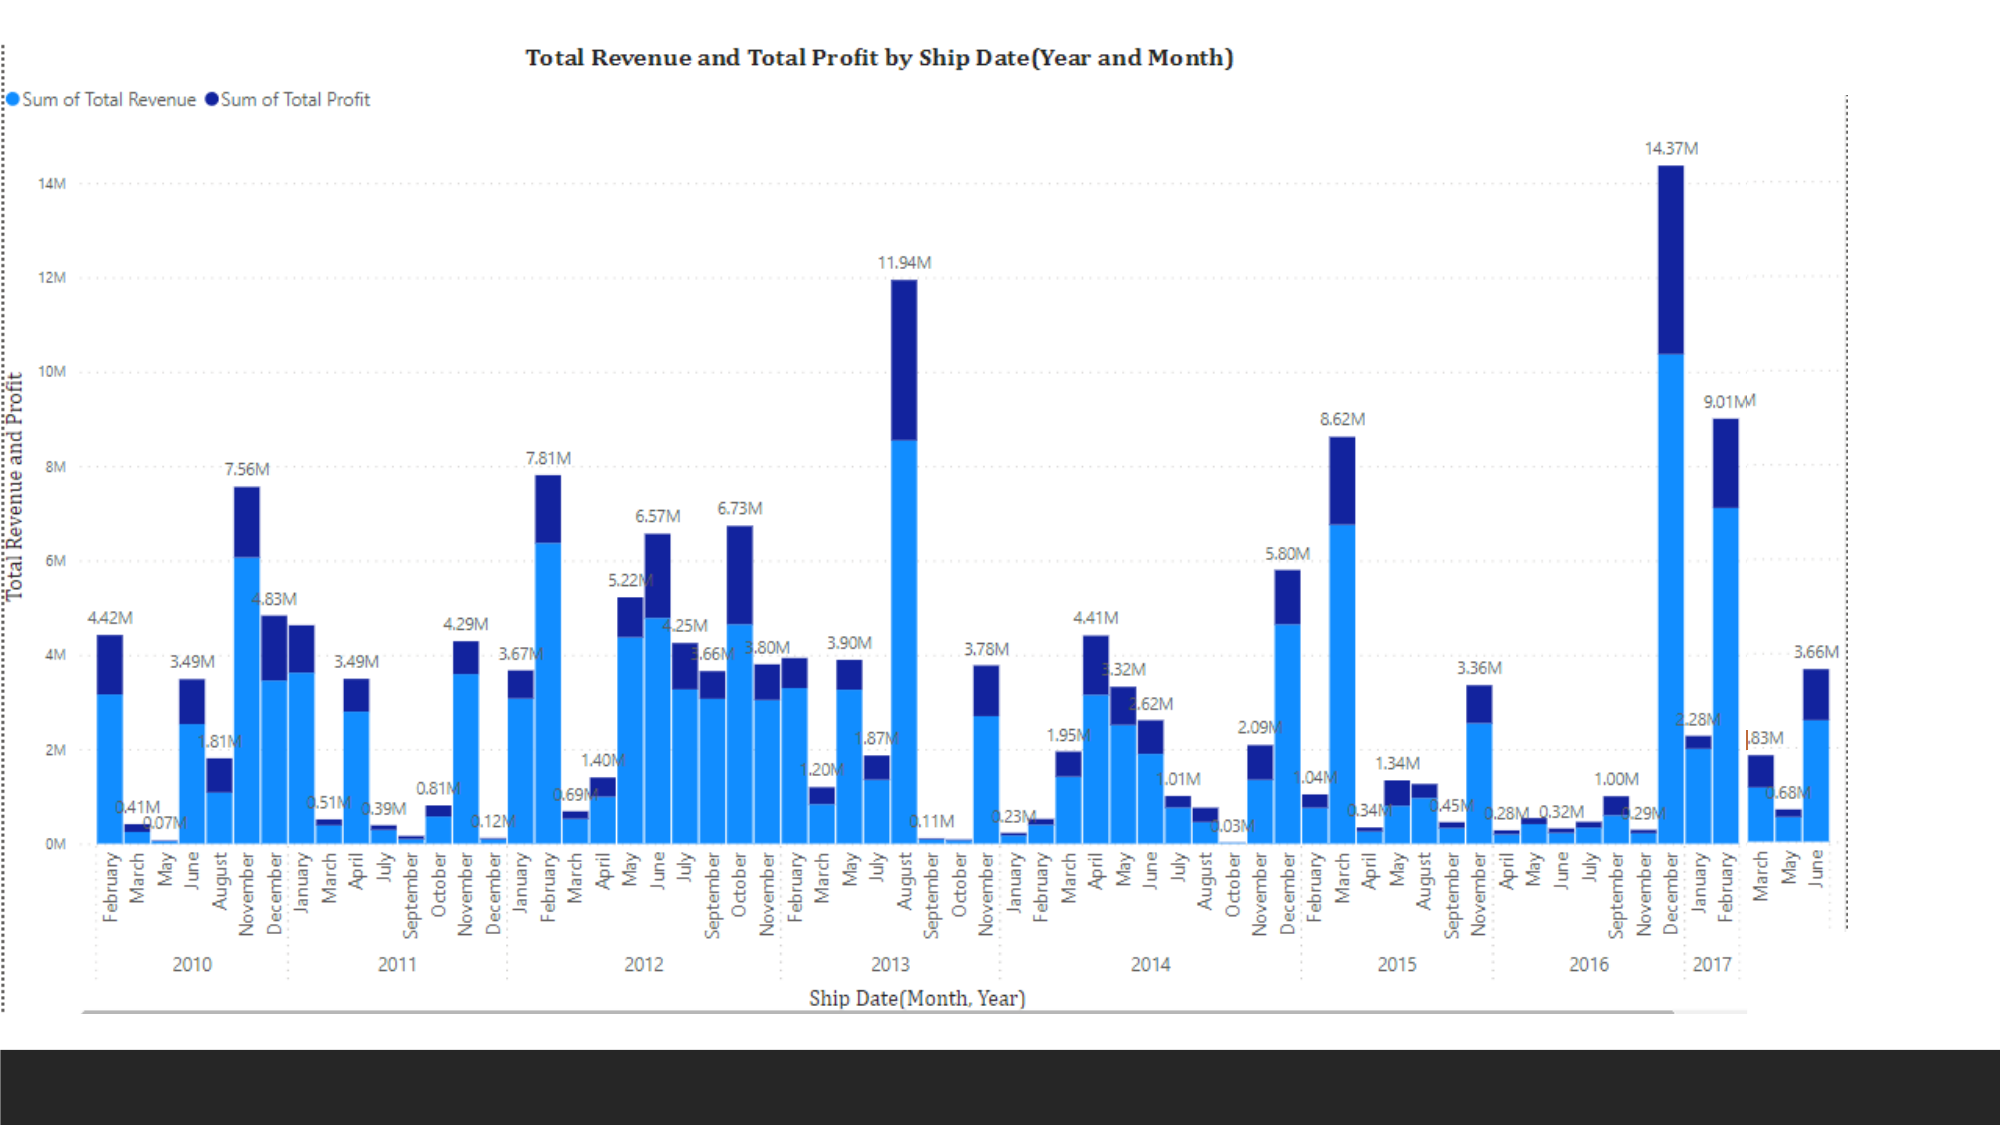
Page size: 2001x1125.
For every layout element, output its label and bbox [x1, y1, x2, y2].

picture [0, 43, 1848, 1014]
